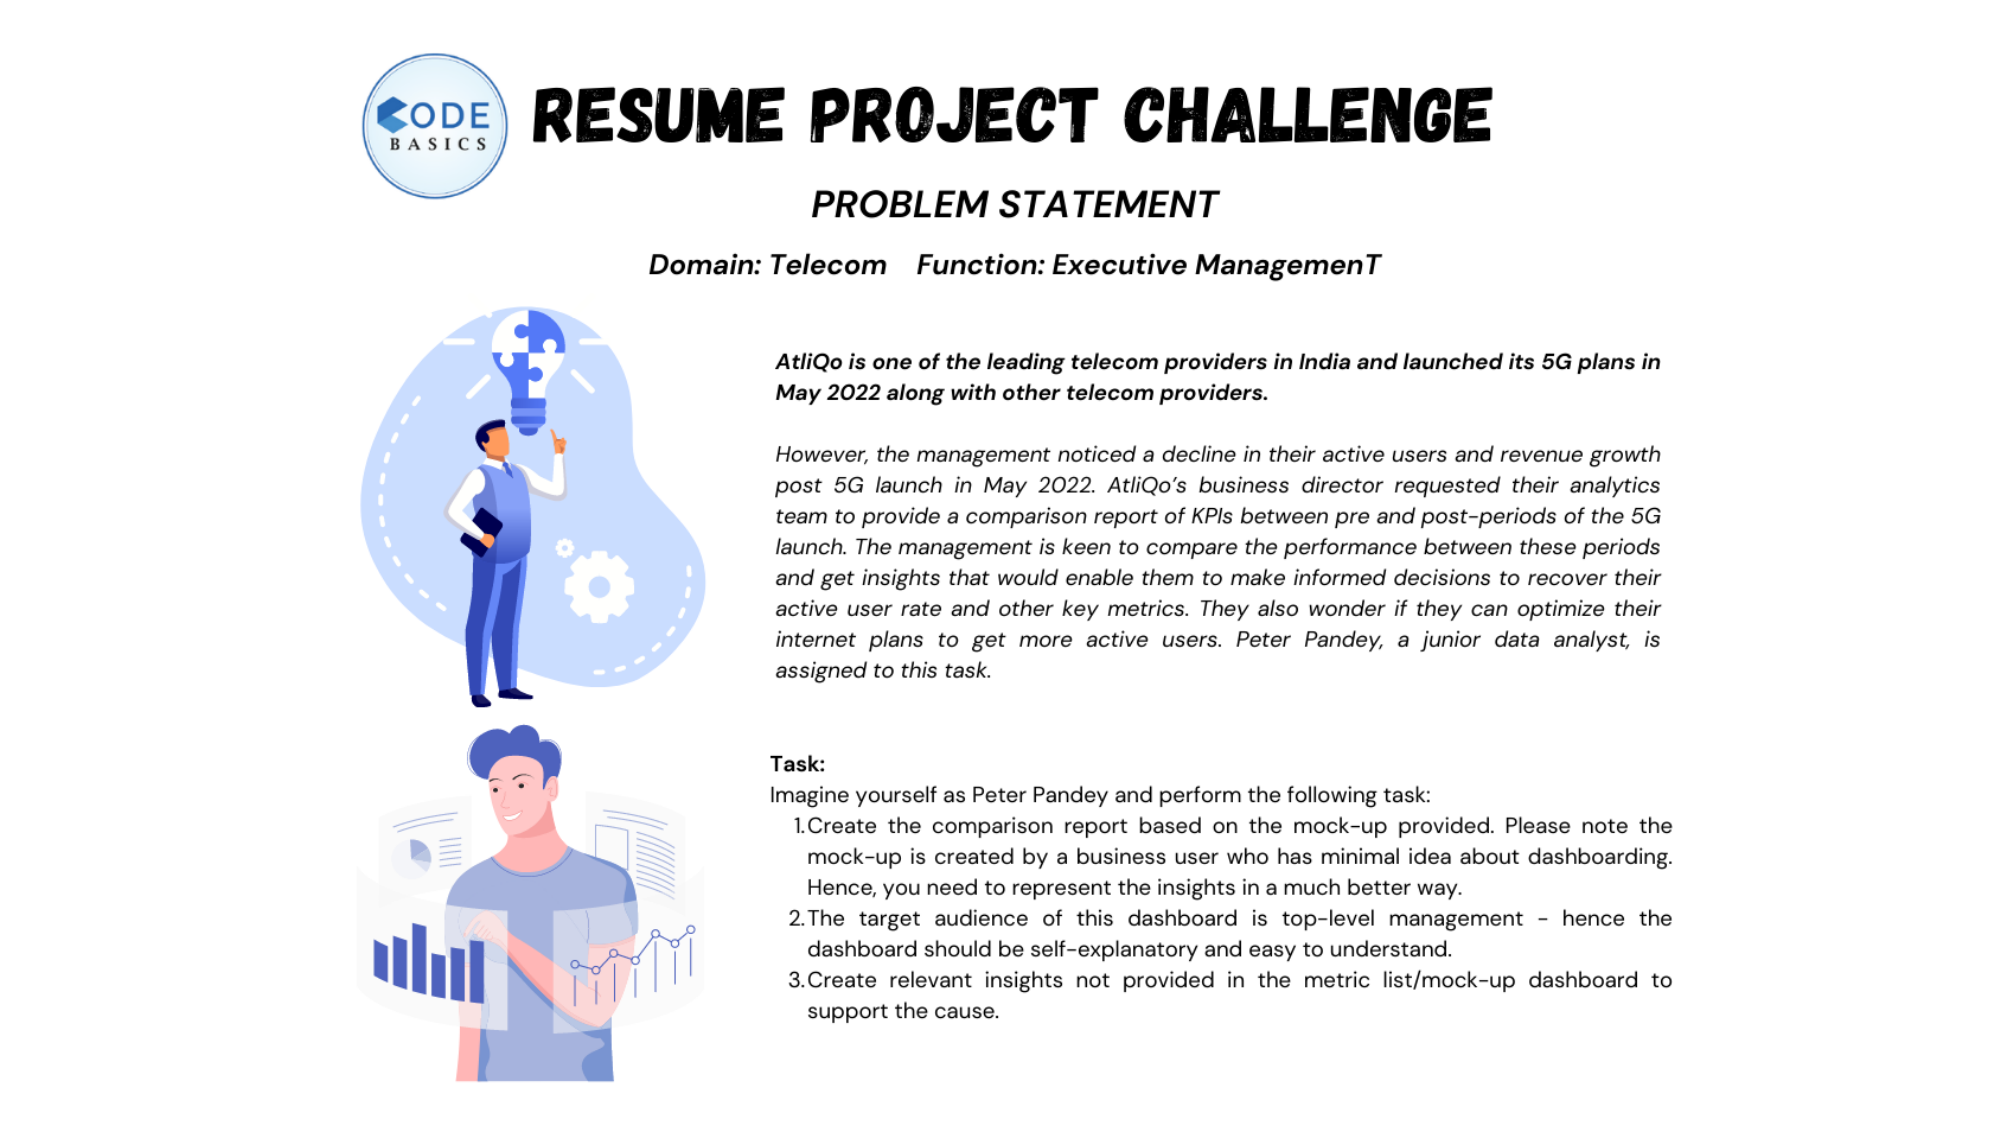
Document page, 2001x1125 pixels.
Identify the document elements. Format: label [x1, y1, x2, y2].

picture [229, 0, 1770, 1125]
